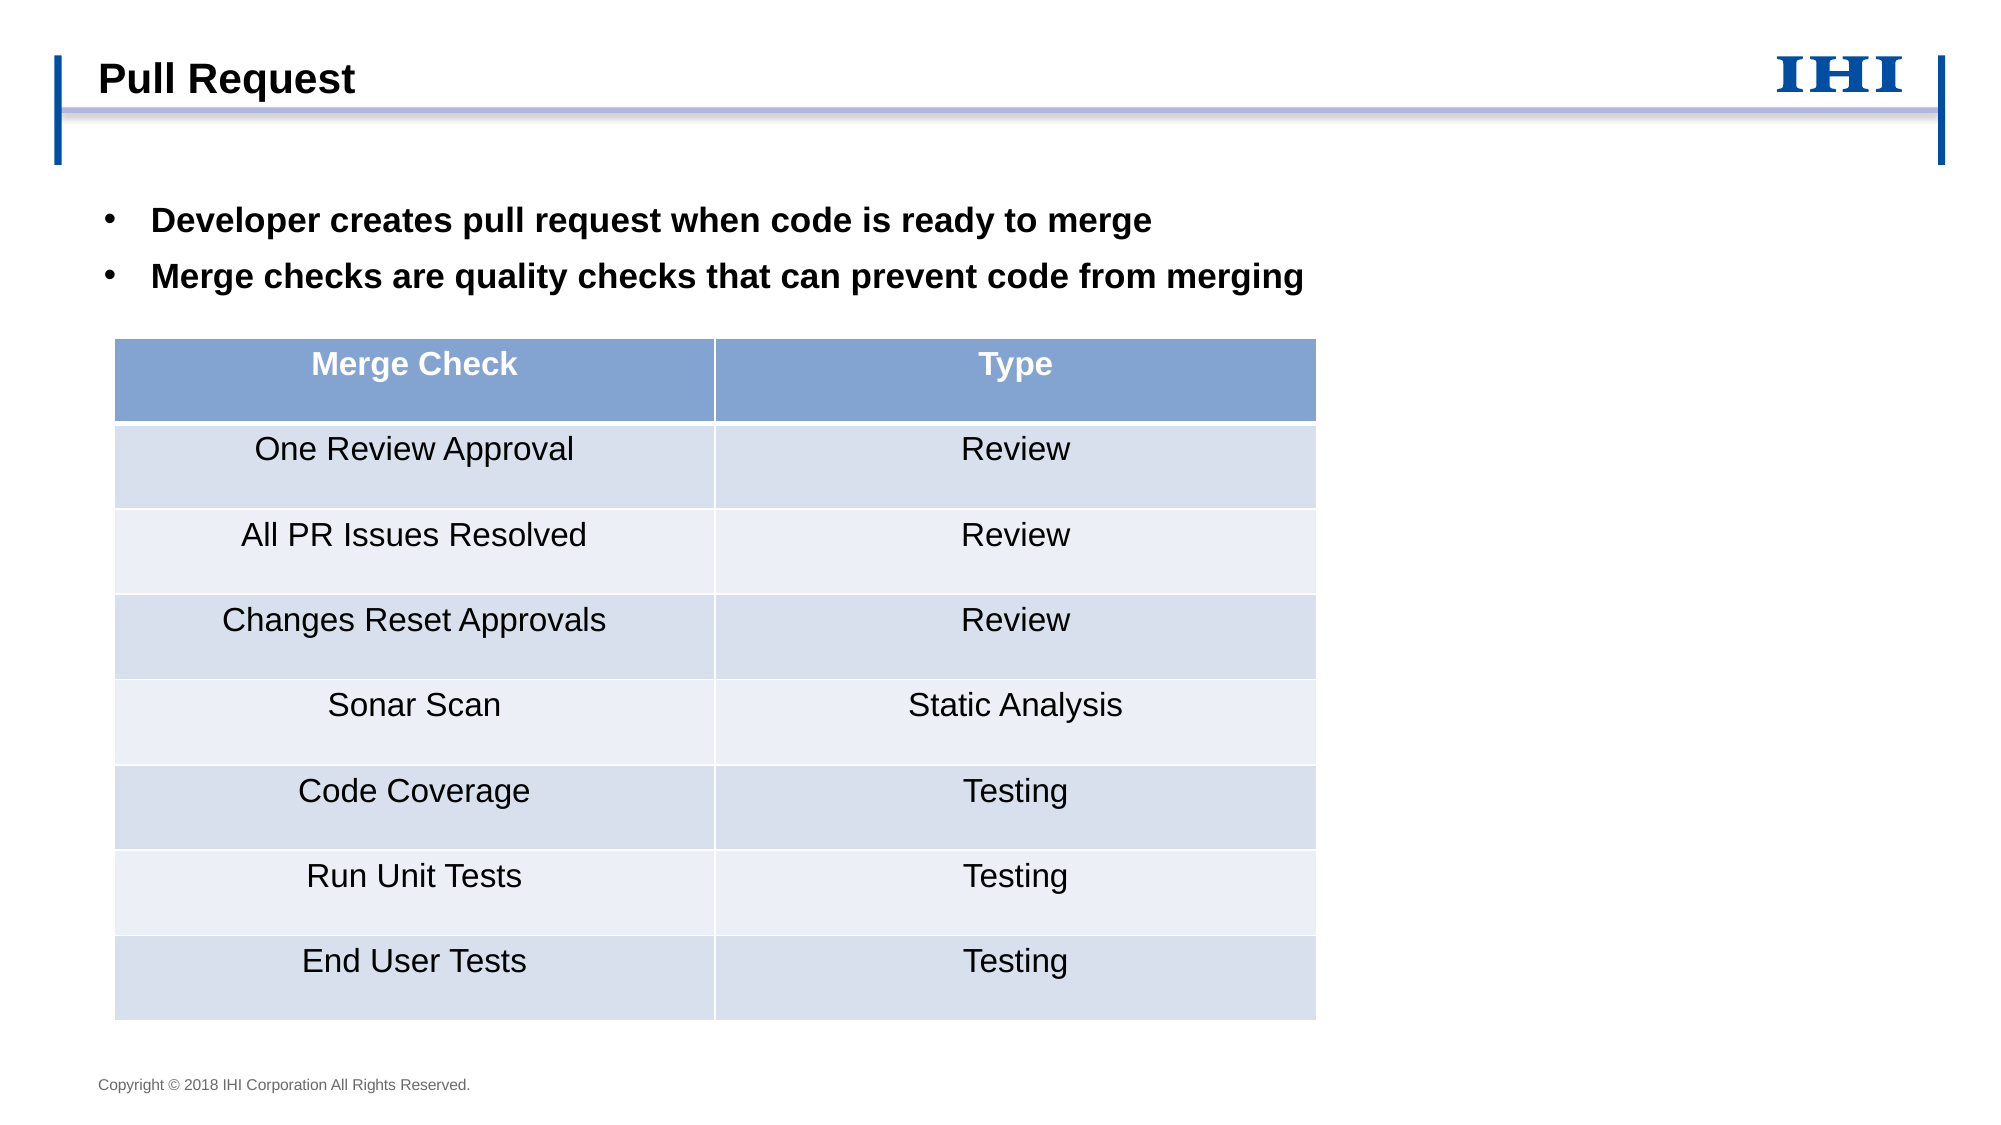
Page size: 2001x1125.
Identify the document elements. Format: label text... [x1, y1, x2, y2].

footer Copyright © 2018 IHI Corporation All Rights Reserved. [98, 1067, 608, 1101]
table_header Merge Check [115, 339, 714, 421]
table_cell All PR Issues Resolved [115, 510, 714, 593]
table_cell Review [716, 510, 1316, 593]
table_cell End User Tests [115, 936, 714, 1020]
list Developer creates pull request when code is ready to merge Merge checks are quality checks that can prevent code from merging [103, 189, 1908, 1024]
title Pull Request [98, 50, 1730, 103]
table_cell One Review Approval [115, 426, 714, 508]
table_cell Review [716, 426, 1316, 508]
table_cell Review [716, 595, 1316, 679]
table_header Type [716, 339, 1316, 421]
table_cell Testing [716, 936, 1316, 1020]
table_cell Run Unit Tests [115, 851, 714, 935]
table_cell Testing [716, 766, 1316, 849]
table_cell Code Coverage [115, 766, 714, 849]
table_cell Sonar Scan [115, 680, 714, 764]
table_cell Testing [716, 851, 1316, 935]
table_cell Static Analysis [716, 680, 1316, 764]
table_cell Changes Reset Approvals [115, 595, 714, 679]
